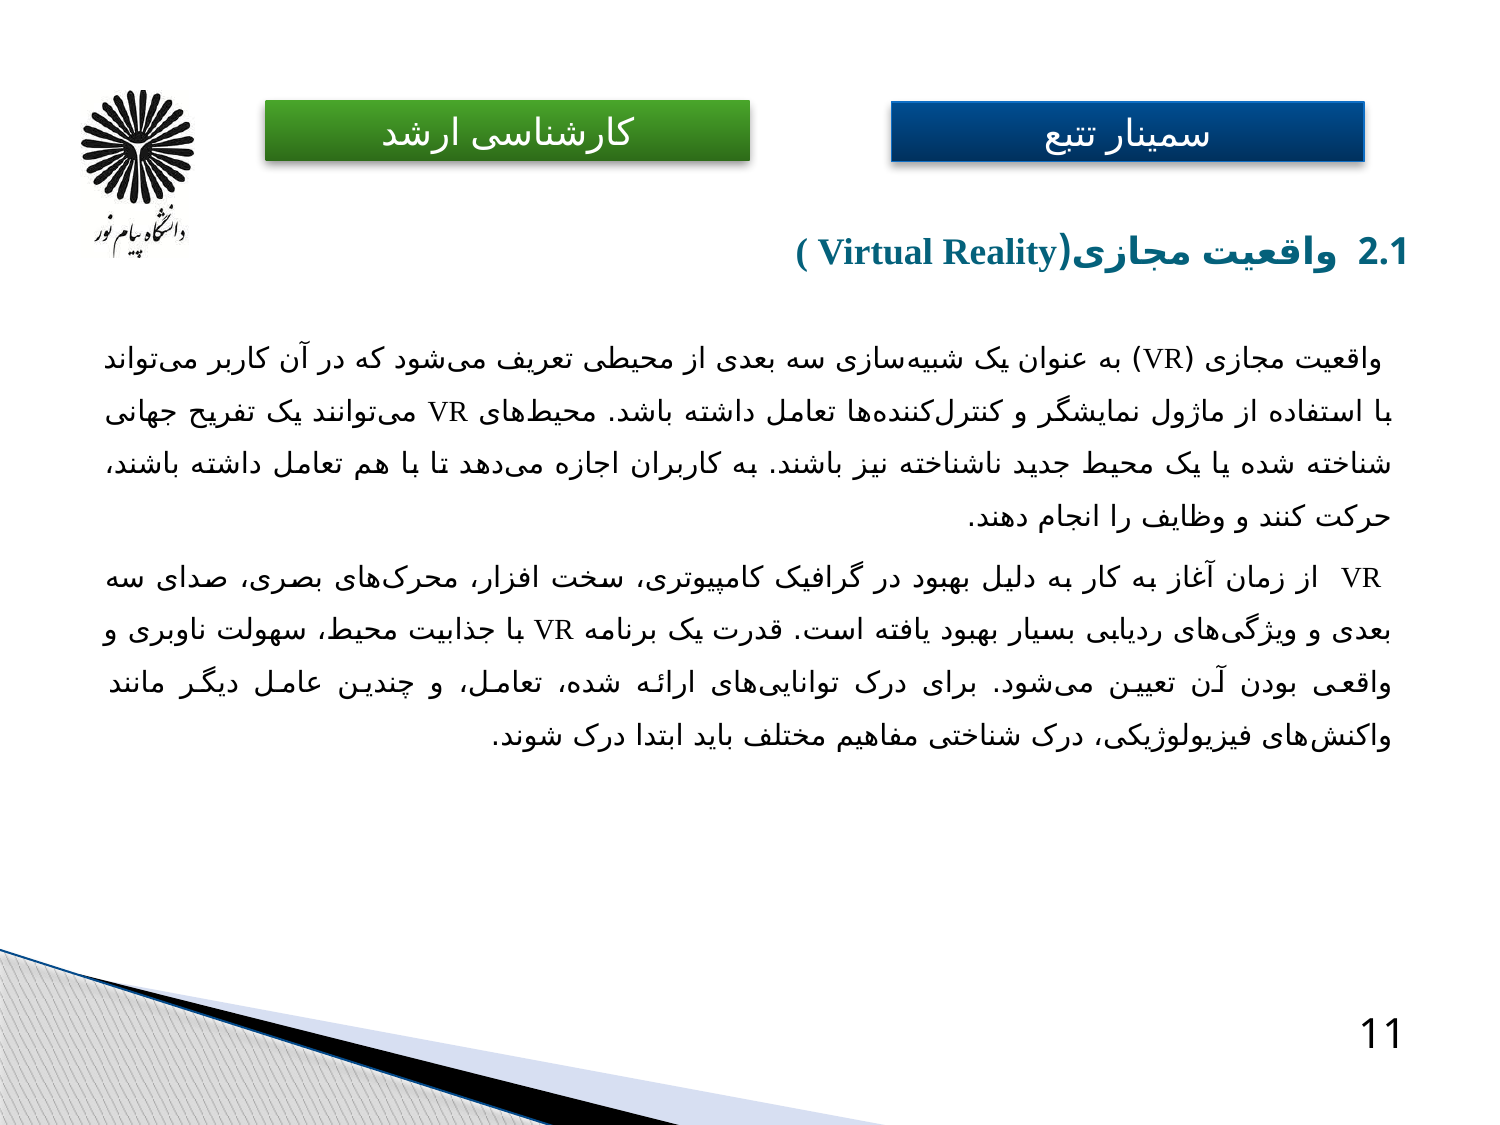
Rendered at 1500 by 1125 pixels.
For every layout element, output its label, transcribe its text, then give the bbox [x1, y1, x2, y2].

list واقعیت مجازی (VR) به عنوان یک شبیه‌سازی سه بعدی از محیطی تعریف می‌شود که در آن کاربر می‌تواند با استفاده از ماژول نمایشگر و کنترل‌کننده‌ها تعامل داشته باشد. محیط‌های VR می‌توانند یک تفریح جهانی شناخته شده یا یک محیط جدید ناشناخته نیز باشند. به کاربران اجازه می‌دهد تا با هم تعامل داشته باشند، حرکت کنند و وظایف را انجام دهند. VR از زمان آغاز به کار به دلیل بهبود در گرافیک کامپیوتری، سخت افزار، محرک‌های بصری، صدای سه بعدی و ویژگی‌های ردیابی بسیار بهبود یافته است. قدرت یک برنامه VR با جذابیت محیط، سهولت ناوبری و واقعی بودن آن تعیین می‌شود. برای درک توانایی‌های ارائه شده، تعامل، و چندین عامل دیگر مانند واکنش‌های فیزیولوژیکی، درک شناختی مفاهیم مختلف باید ابتدا درک شوند. [88, 314, 1425, 976]
picture [53, 90, 222, 258]
slide_number 11 [1340, 1011, 1425, 1072]
title 2.1 واقعیت مجازی(Virtual Reality ) [702, 208, 1425, 291]
